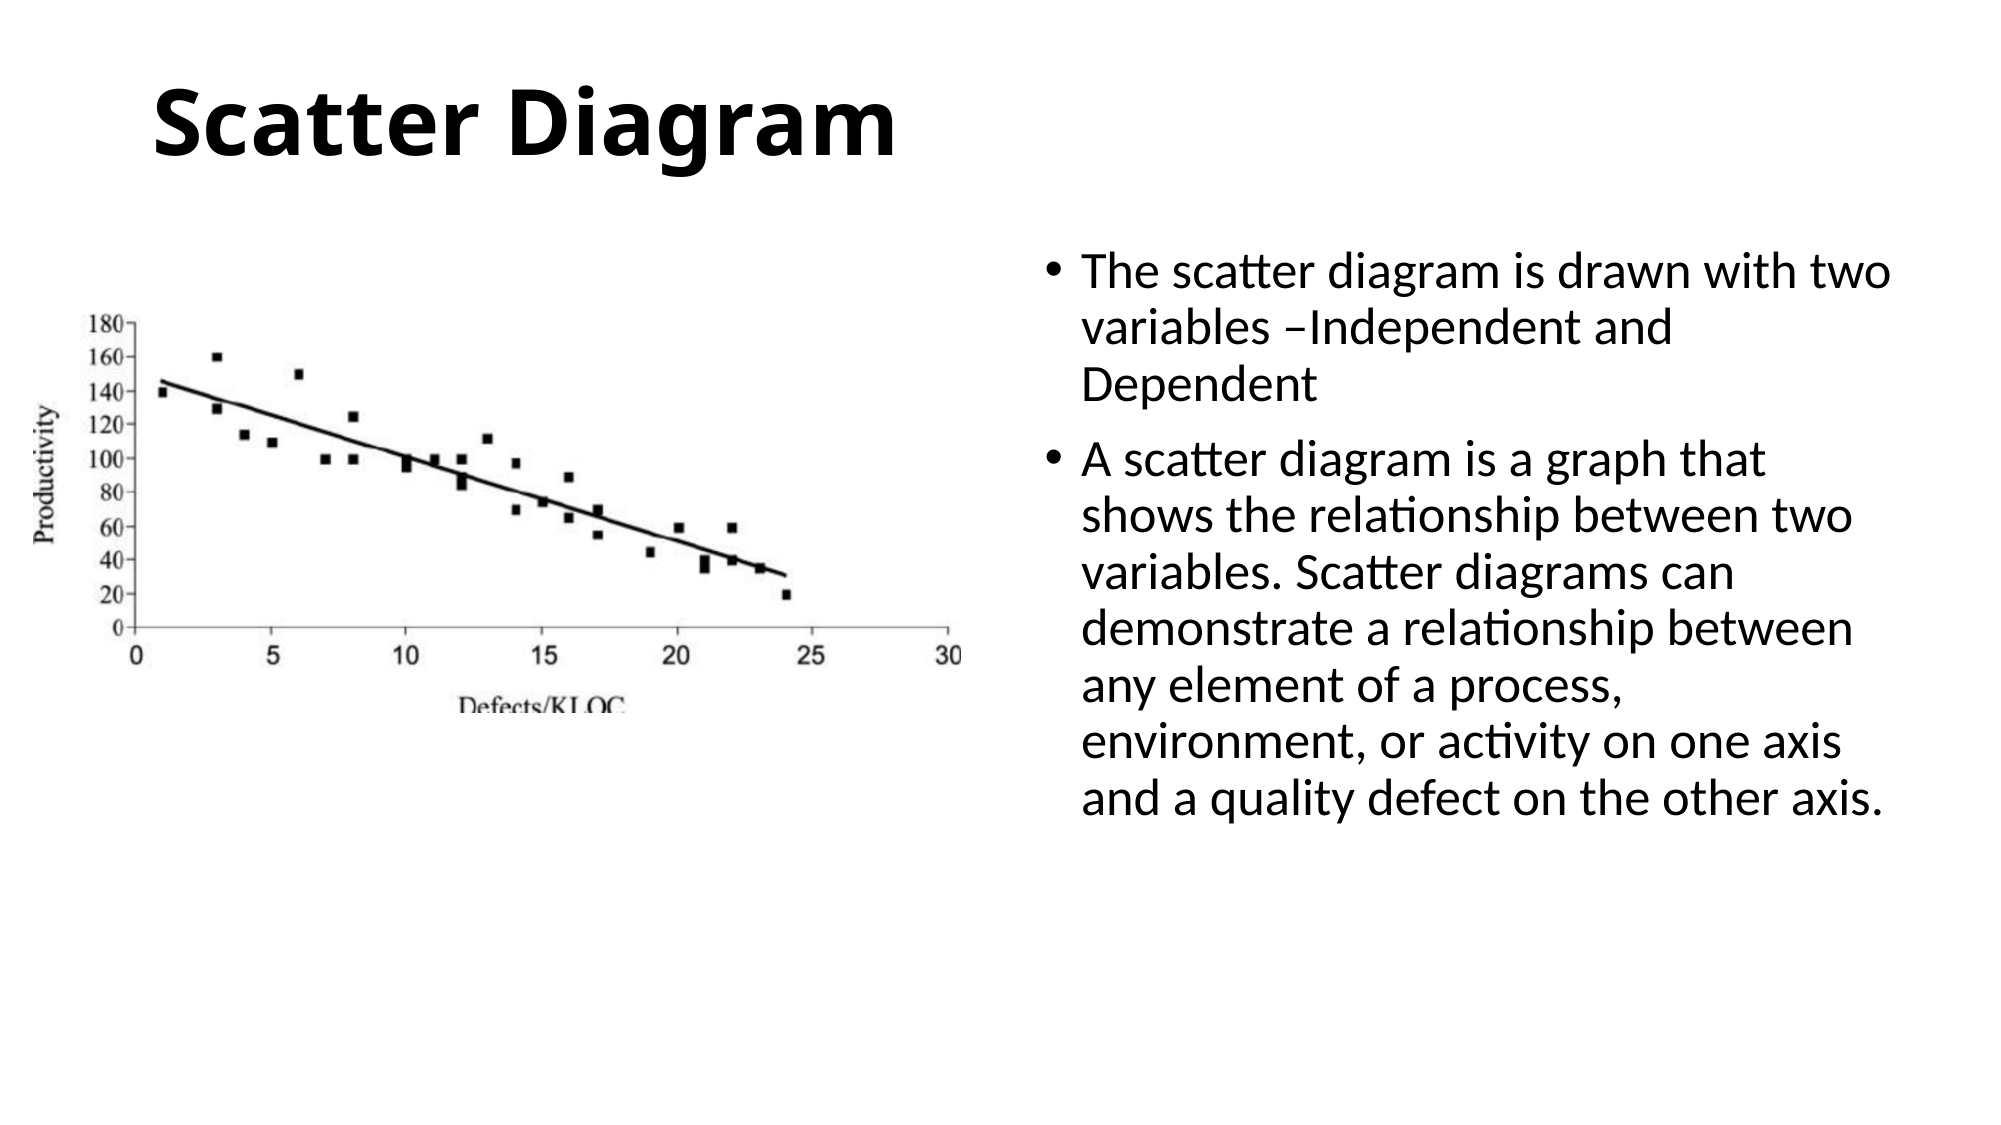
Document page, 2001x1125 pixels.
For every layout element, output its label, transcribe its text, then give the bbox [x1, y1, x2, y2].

picture [33, 312, 961, 713]
list The scatter diagram is drawn with two variables –Independent and Dependent A scatter diagram is a graph that shows the relationship between two variables. Scatter diagrams can demonstrate a relationship between any element of a process, environment, or activity on one axis and a quality defect on the other axis. [1029, 235, 1923, 878]
title Scatter Diagram [137, 59, 1863, 193]
